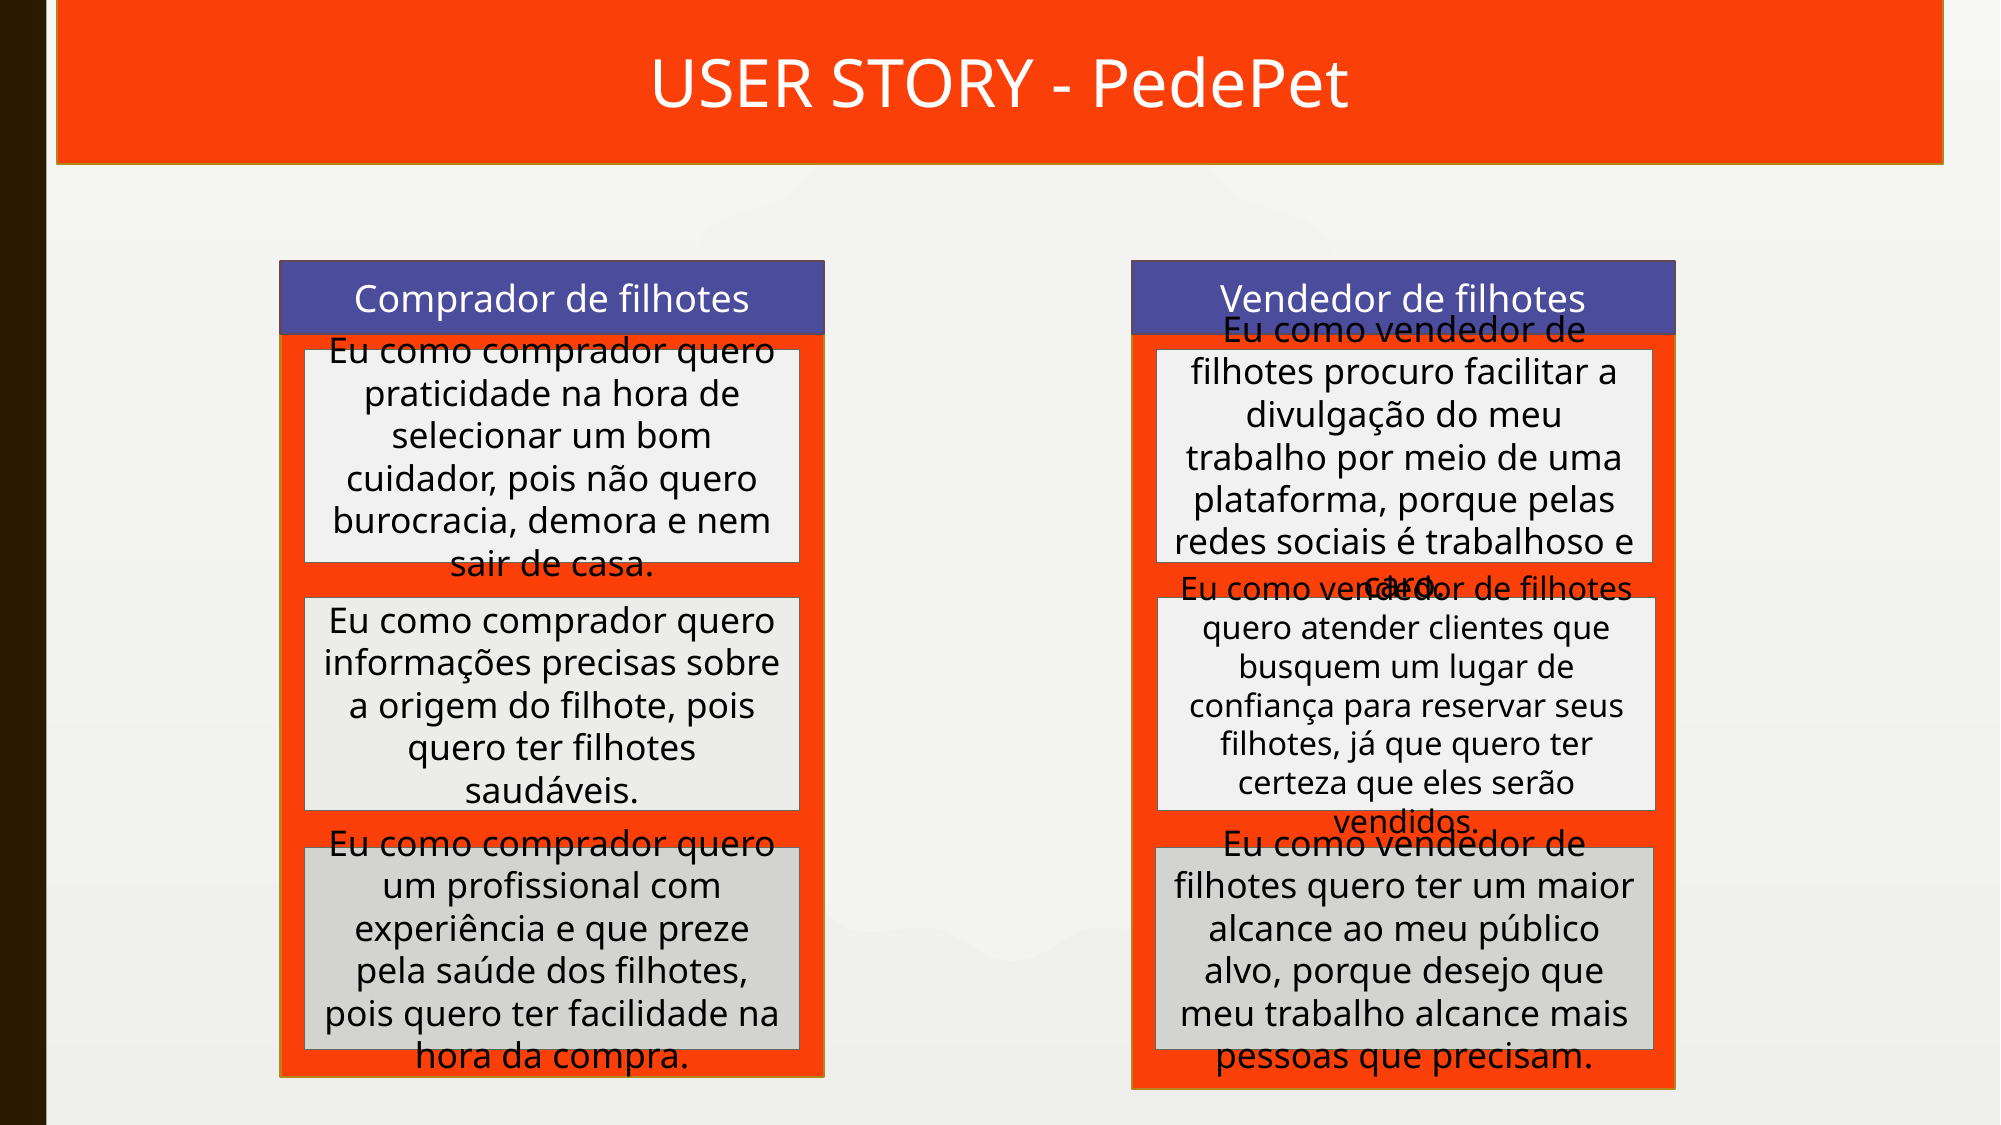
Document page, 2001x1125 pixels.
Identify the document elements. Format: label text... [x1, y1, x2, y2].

text_box Eu como vendedor de filhotes quero atender clientes que busquem um lugar de confiança para reservar seus filhotes, já que quero ter certeza que eles serão vendidos. [1157, 597, 1656, 811]
text_box Eu como vendedor de filhotes procuro facilitar a divulgação do meu trabalho por meio de uma plataforma, porque pelas redes sociais é trabalhoso e caro. [1156, 349, 1653, 563]
text_box Eu como comprador quero praticidade na hora de selecionar um bom cuidador, pois não quero burocracia, demora e nem sair de casa. [304, 349, 800, 563]
text_box [1131, 335, 1676, 1090]
text_box [279, 335, 825, 1078]
text_box Vendedor de filhotes [1131, 260, 1676, 335]
text_box Comprador de filhotes [279, 260, 825, 335]
text_box Eu como comprador quero informações precisas sobre a origem do filhote, pois quero ter filhotes saudáveis. [304, 597, 800, 811]
text_box USER STORY - PedePet [56, 0, 1944, 165]
text_box Eu como vendedor de filhotes quero ter um maior alcance ao meu público alvo, porque desejo que meu trabalho alcance mais pessoas que precisam. [1155, 847, 1654, 1050]
text_box Eu como comprador quero um profissional com experiência e que preze pela saúde dos filhotes, pois quero ter facilidade na hora da compra. [304, 847, 800, 1050]
